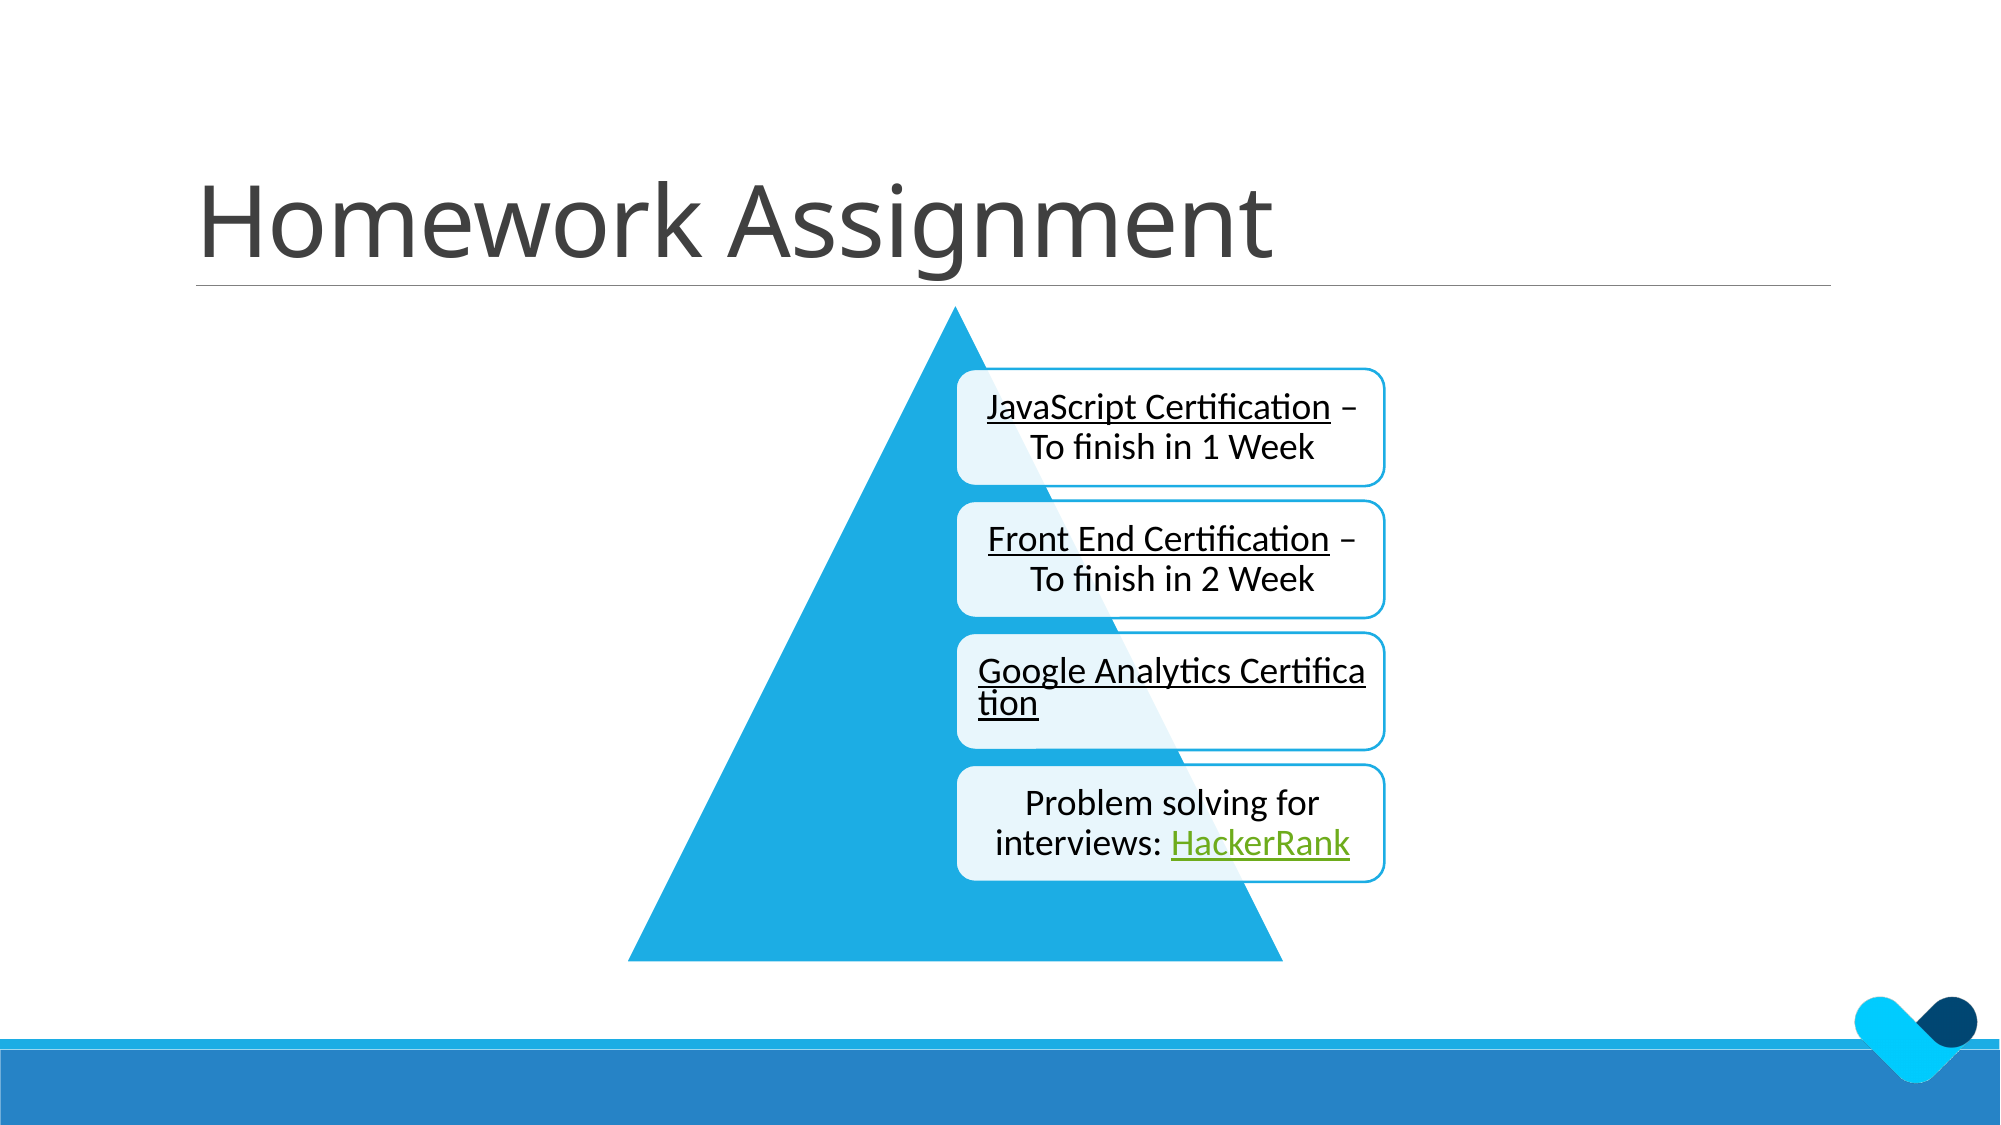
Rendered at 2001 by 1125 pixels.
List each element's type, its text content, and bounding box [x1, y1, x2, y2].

title Homework Assignment [180, 47, 1830, 285]
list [179, 302, 1831, 964]
picture [1794, 917, 2000, 1125]
